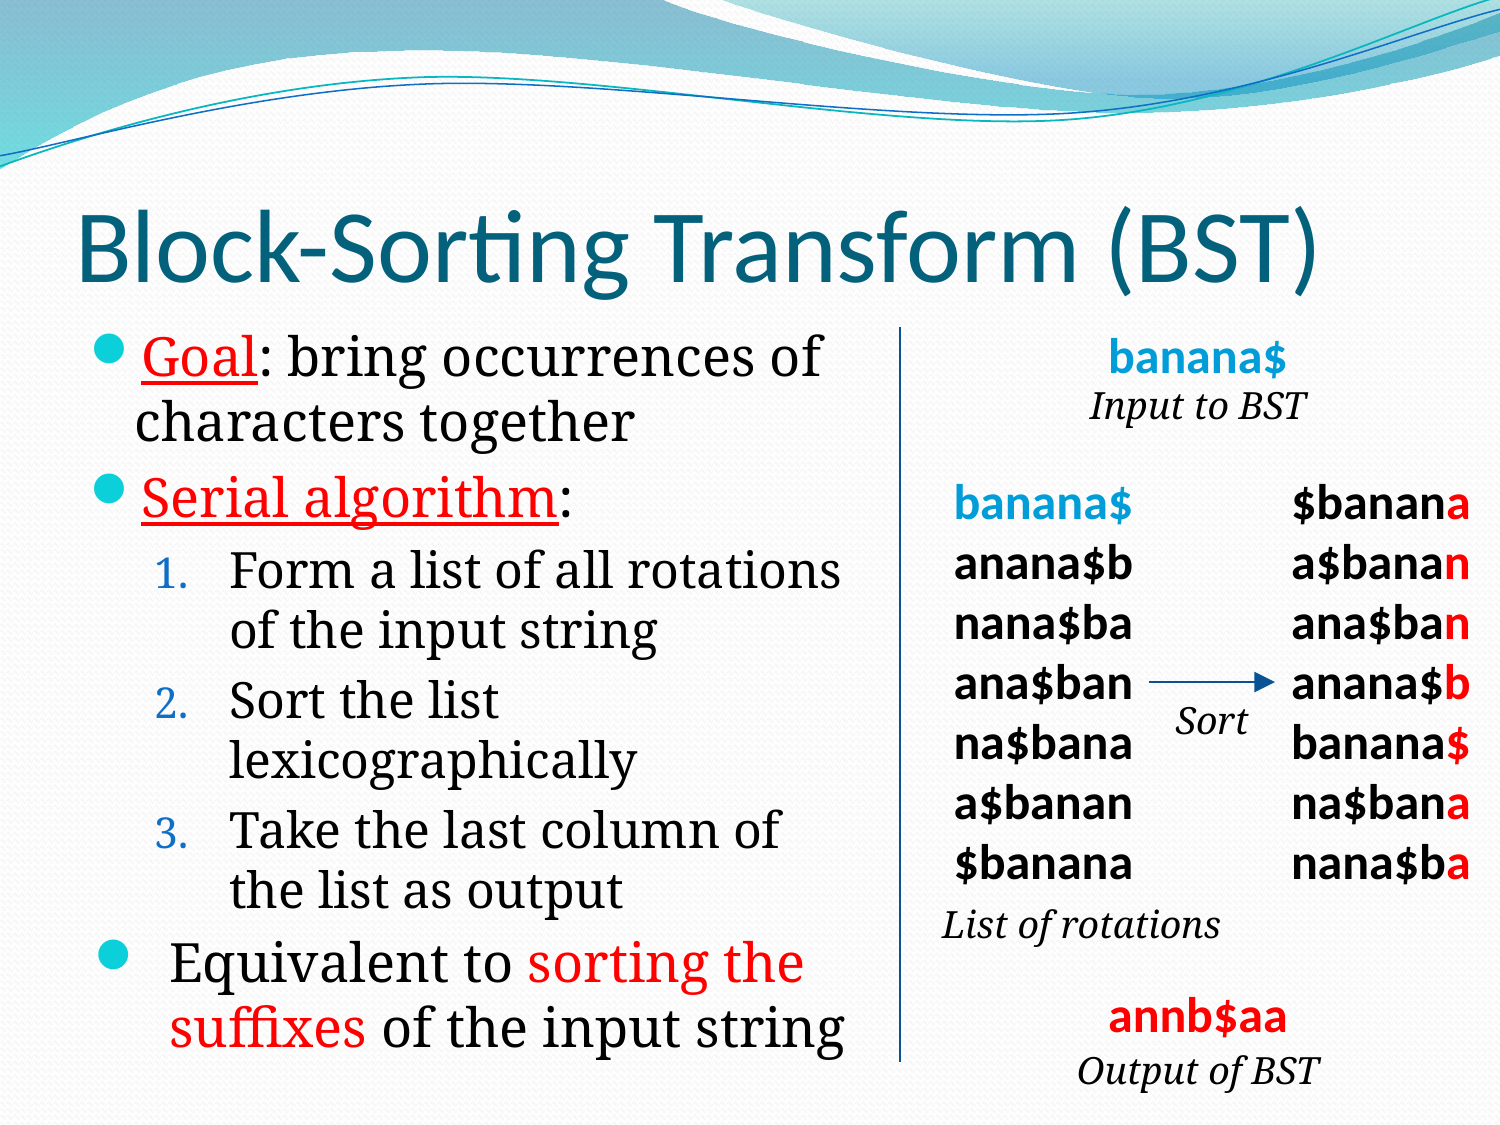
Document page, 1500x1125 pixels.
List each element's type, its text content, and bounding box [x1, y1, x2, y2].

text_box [1064, 974, 1332, 1101]
list Goal: bring occurrences of characters together Serial algorithm: Form a list of all rotations of the input string Sort the list lexicographically Take the last column of the list as output Equivalent to sorting the suffixes of the input string [75, 314, 875, 1043]
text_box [1149, 681, 1276, 751]
table_cell a [1276, 684, 1282, 761]
text_box $banana a$banan ana$ban anana$b banana$ na$bana nana$ba [1276, 462, 1486, 898]
text_box banana$ anana$b nana$ba ana$ban na$bana a$banan $banana [938, 462, 1149, 894]
text_box List of rotations [927, 894, 1237, 954]
title Block-Sorting Transform (BST) [75, 115, 1425, 303]
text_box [1081, 315, 1315, 436]
table_cell S[SA[i]-1] [1142, 683, 1149, 761]
